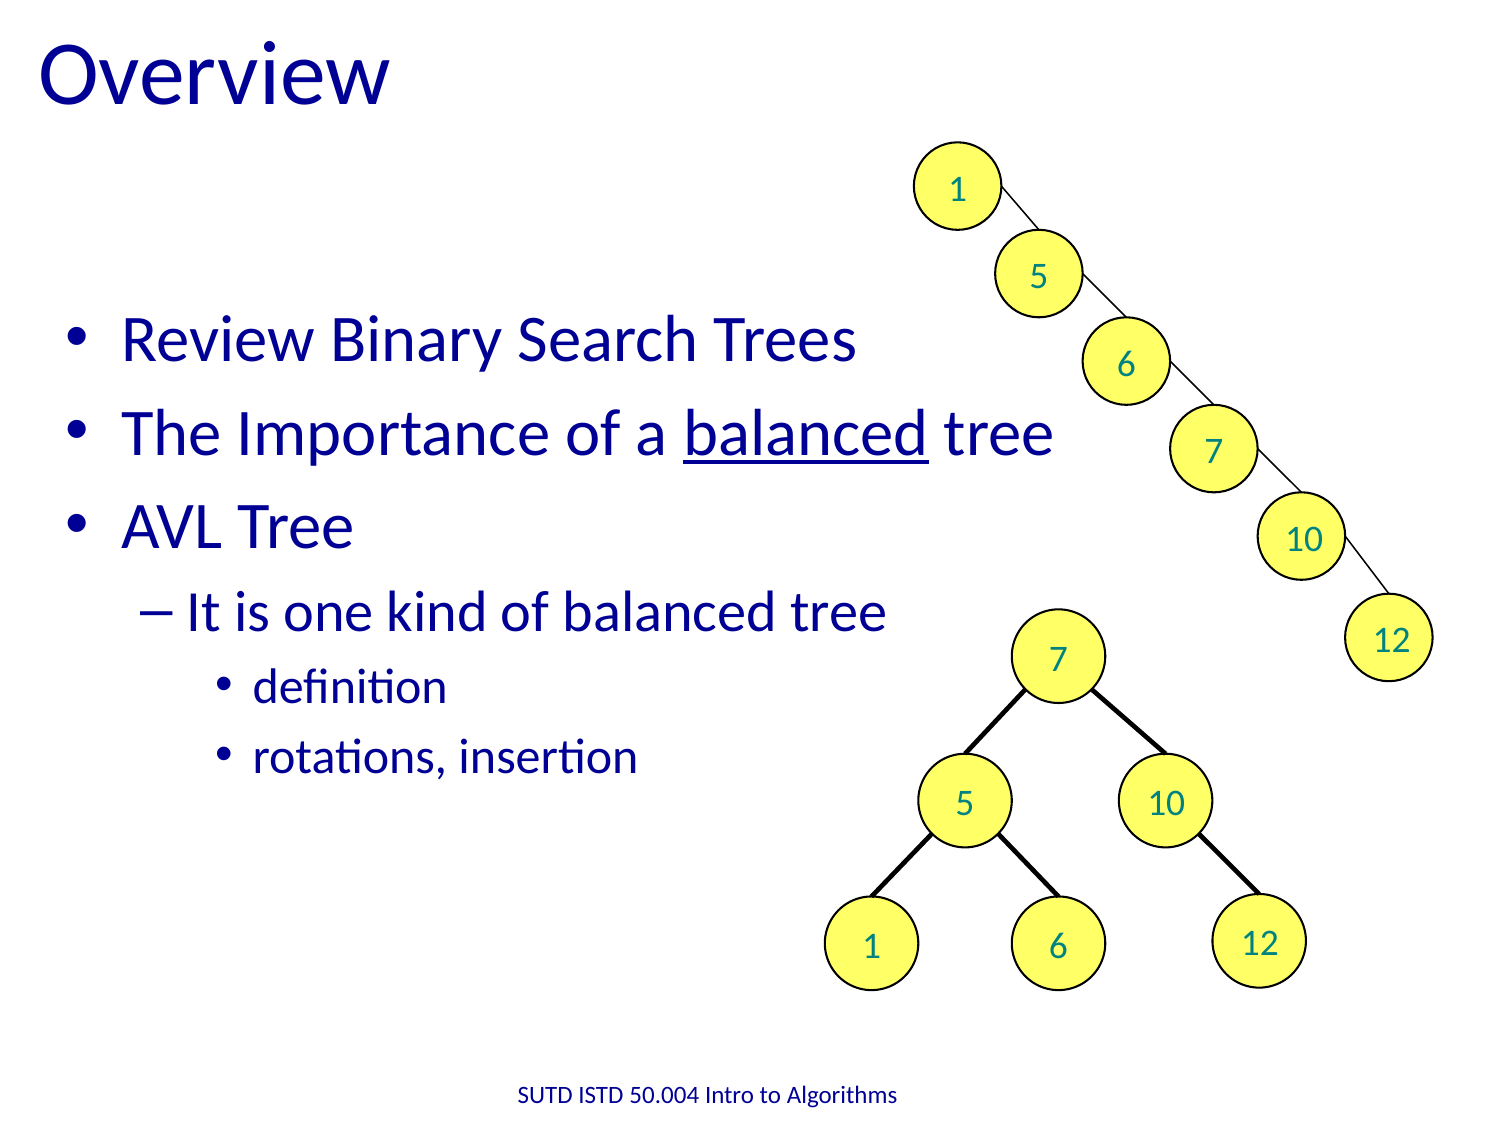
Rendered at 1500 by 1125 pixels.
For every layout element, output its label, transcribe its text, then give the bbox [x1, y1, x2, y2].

title Overview [23, 4, 1374, 132]
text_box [913, 142, 1433, 682]
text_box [824, 609, 1307, 991]
list Review Binary Search Trees The Importance of a balanced tree AVL Tree It is one kind of balanced tree definition rotations, insertion [50, 287, 1132, 1000]
footer SUTD ISTD 50.004 Intro to Algorithms [473, 1063, 949, 1123]
